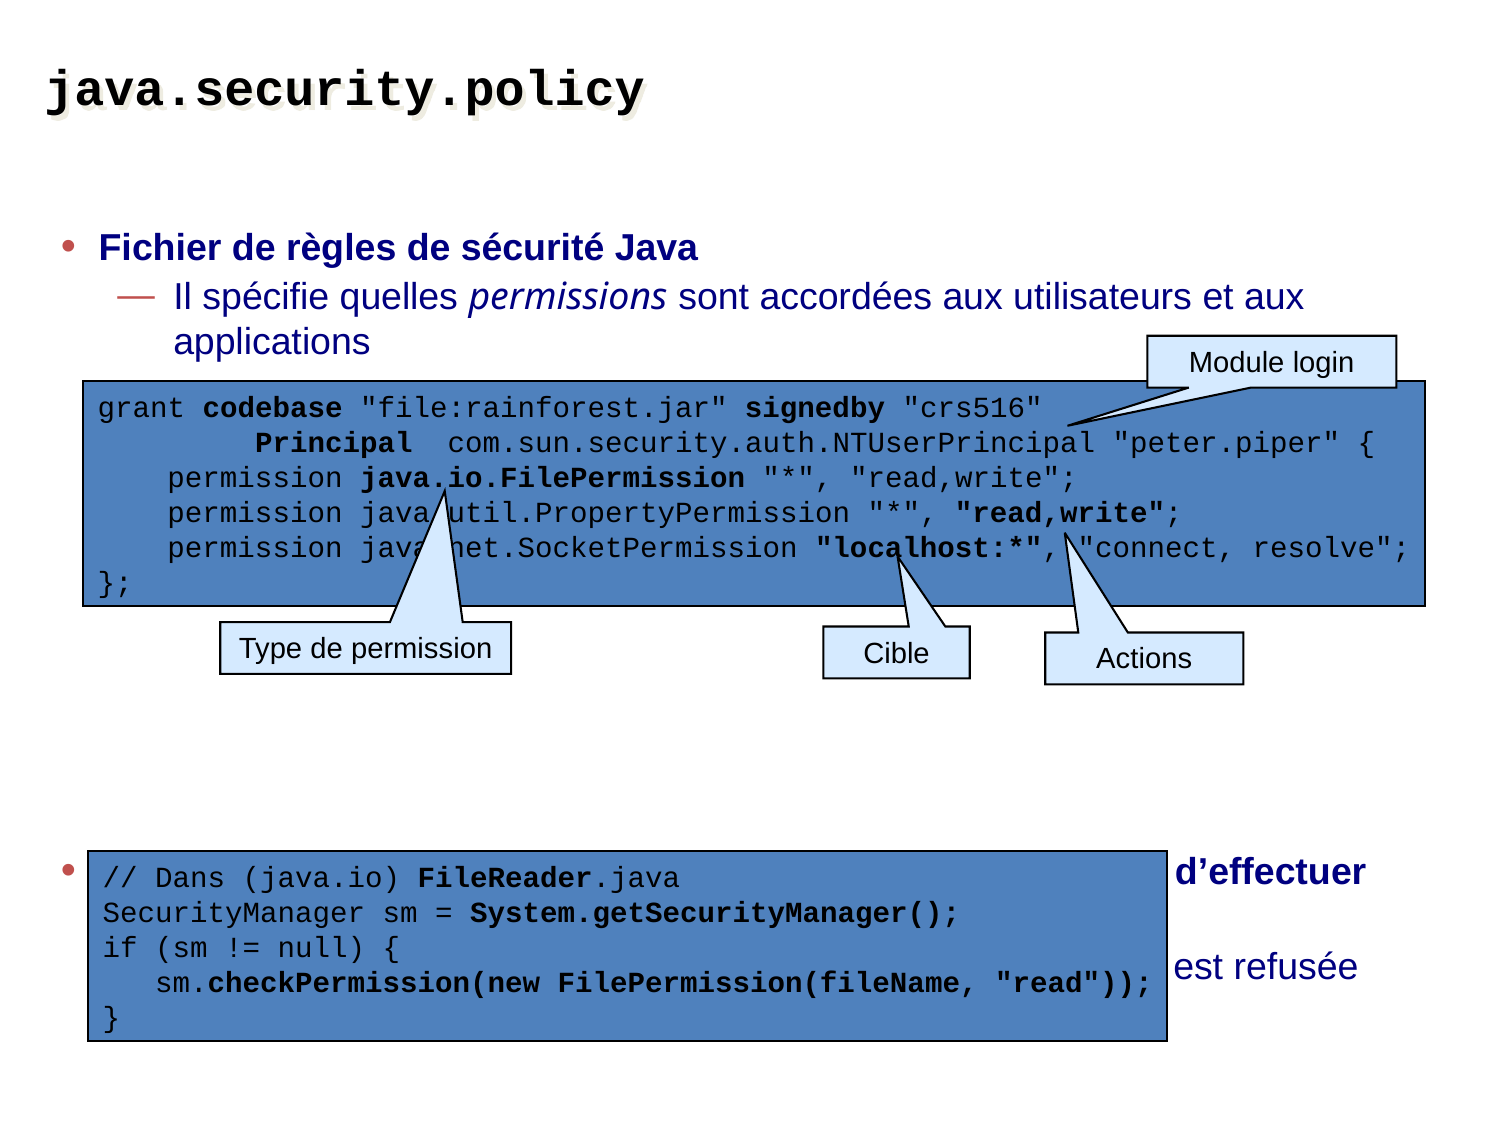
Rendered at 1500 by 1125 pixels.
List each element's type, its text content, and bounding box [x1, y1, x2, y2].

text_box Cible [823, 556, 970, 679]
text_box // Dans (java.io) FileReader.java SecurityManager sm = System.getSecurityManager(); if (sm != null) { sm.checkPermission(new FilePermission(fileName, "read")); } [87, 851, 1168, 1041]
list Fichier de règles de sécurité Java Il spécifie quelles permissions sont accordées aux utilisateurs et aux applications Les bibliothèques Java Core vérifient les permissions avant d’effectuer toute opération non sûre Toute permission non explicitement accordée dans le fichier est refusée [45, 215, 1457, 859]
title java.security.policy [29, 26, 1308, 146]
text_box Actions [1045, 532, 1244, 685]
text_box Type de permission [220, 491, 512, 674]
text_box Module login [1067, 335, 1397, 426]
text_box grant codebase "file:rainforest.jar" signedby "crs516" Principal com.sun.security.auth.NTUserPrincipal "peter.piper" { permission java.io.FilePermission "*", "read,write"; permission java.util.PropertyPermission "*", "read,write"; permission java.net.SocketPermission "localhost:*", "connect, resolve"; }; [82, 381, 1425, 606]
